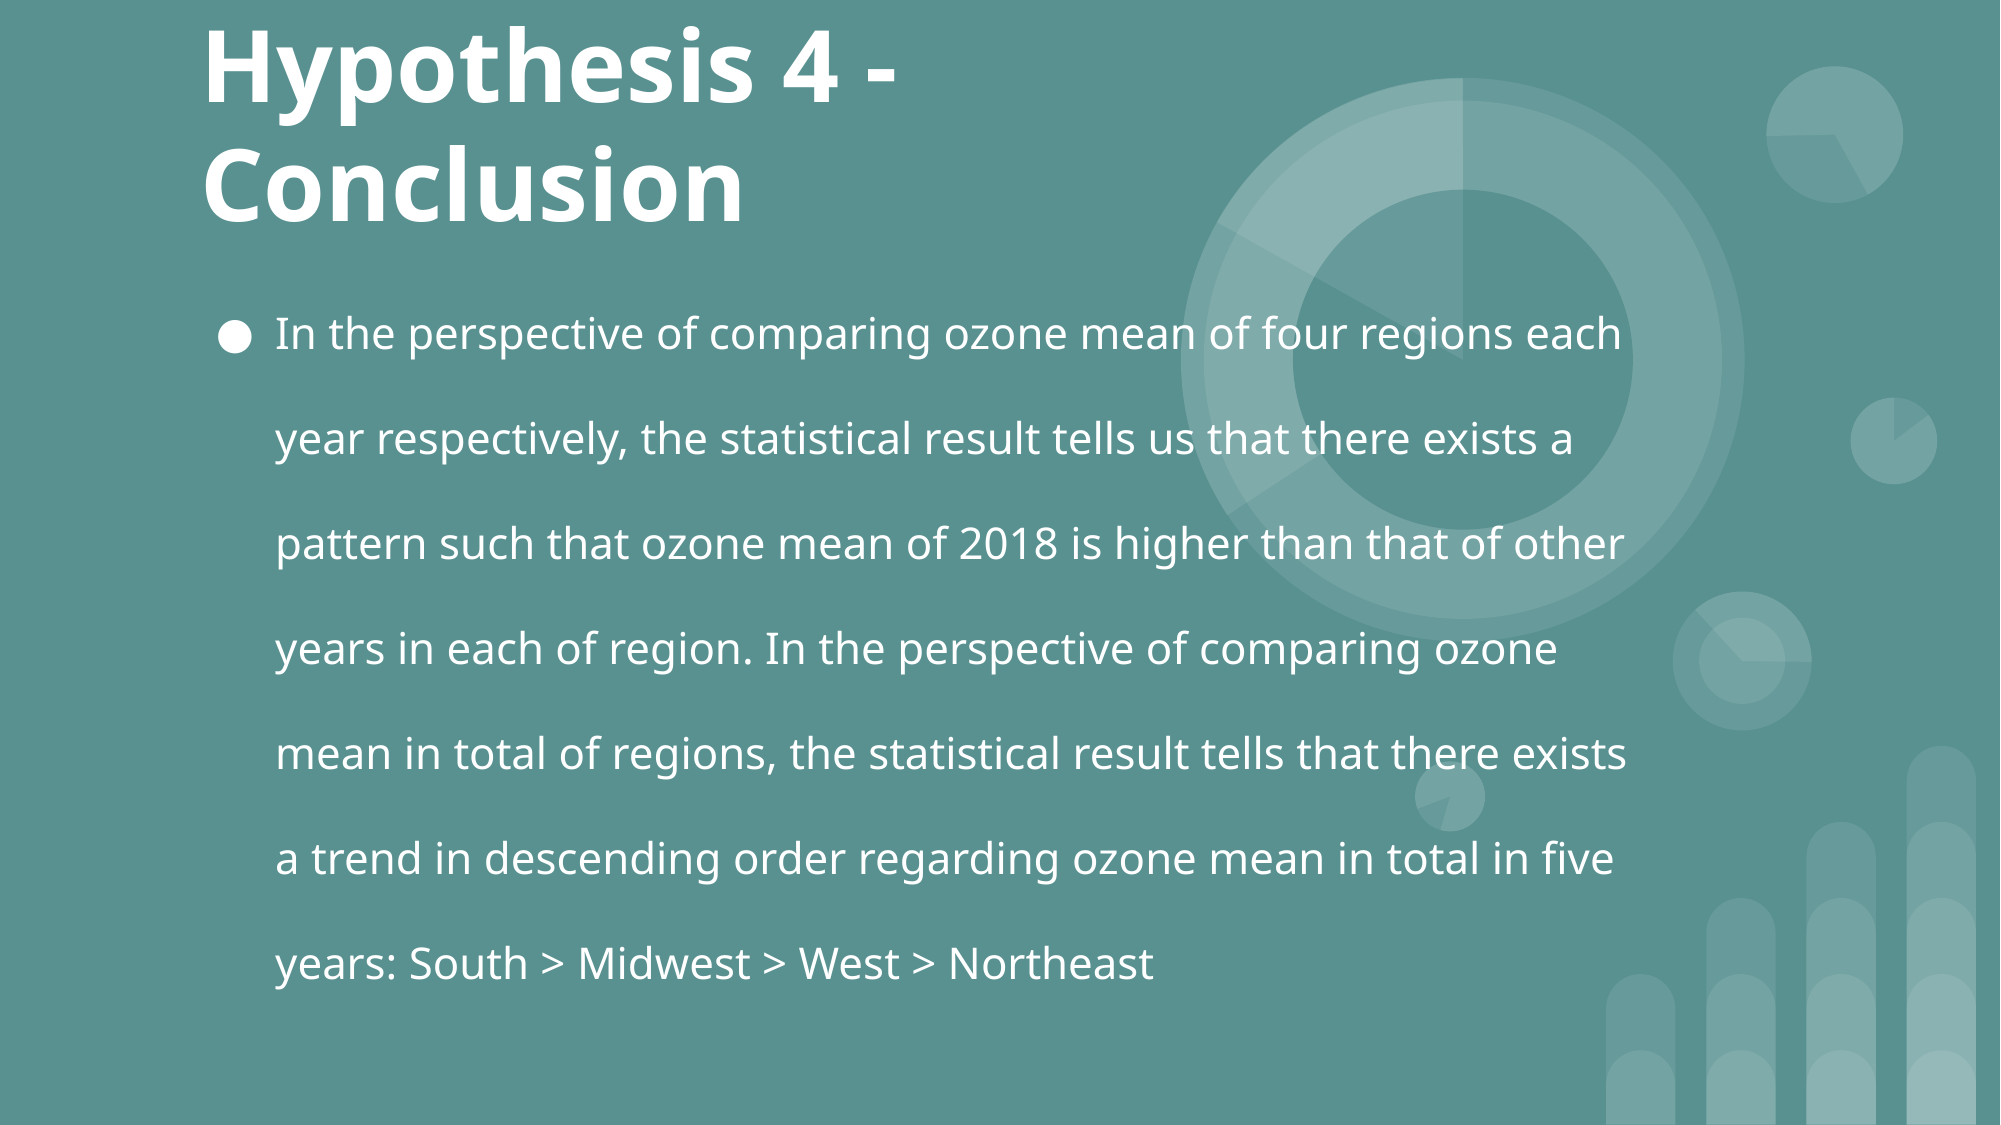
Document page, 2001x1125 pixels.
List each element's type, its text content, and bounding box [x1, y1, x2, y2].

title Hypothesis 4 - Conclusion [180, 19, 1111, 225]
subtitle In the perspective of comparing ozone mean of four regions each year respectively, the statistical result tells us that there exists a pattern such that ozone mean of 2018 is higher than that of other years in each of region. In the perspective of comparing ozone mean in total of regions, the statistical result tells that there exists a trend in descending order regarding ozone mean in total in five years: South > Midwest > West > Northeast [180, 232, 1675, 939]
